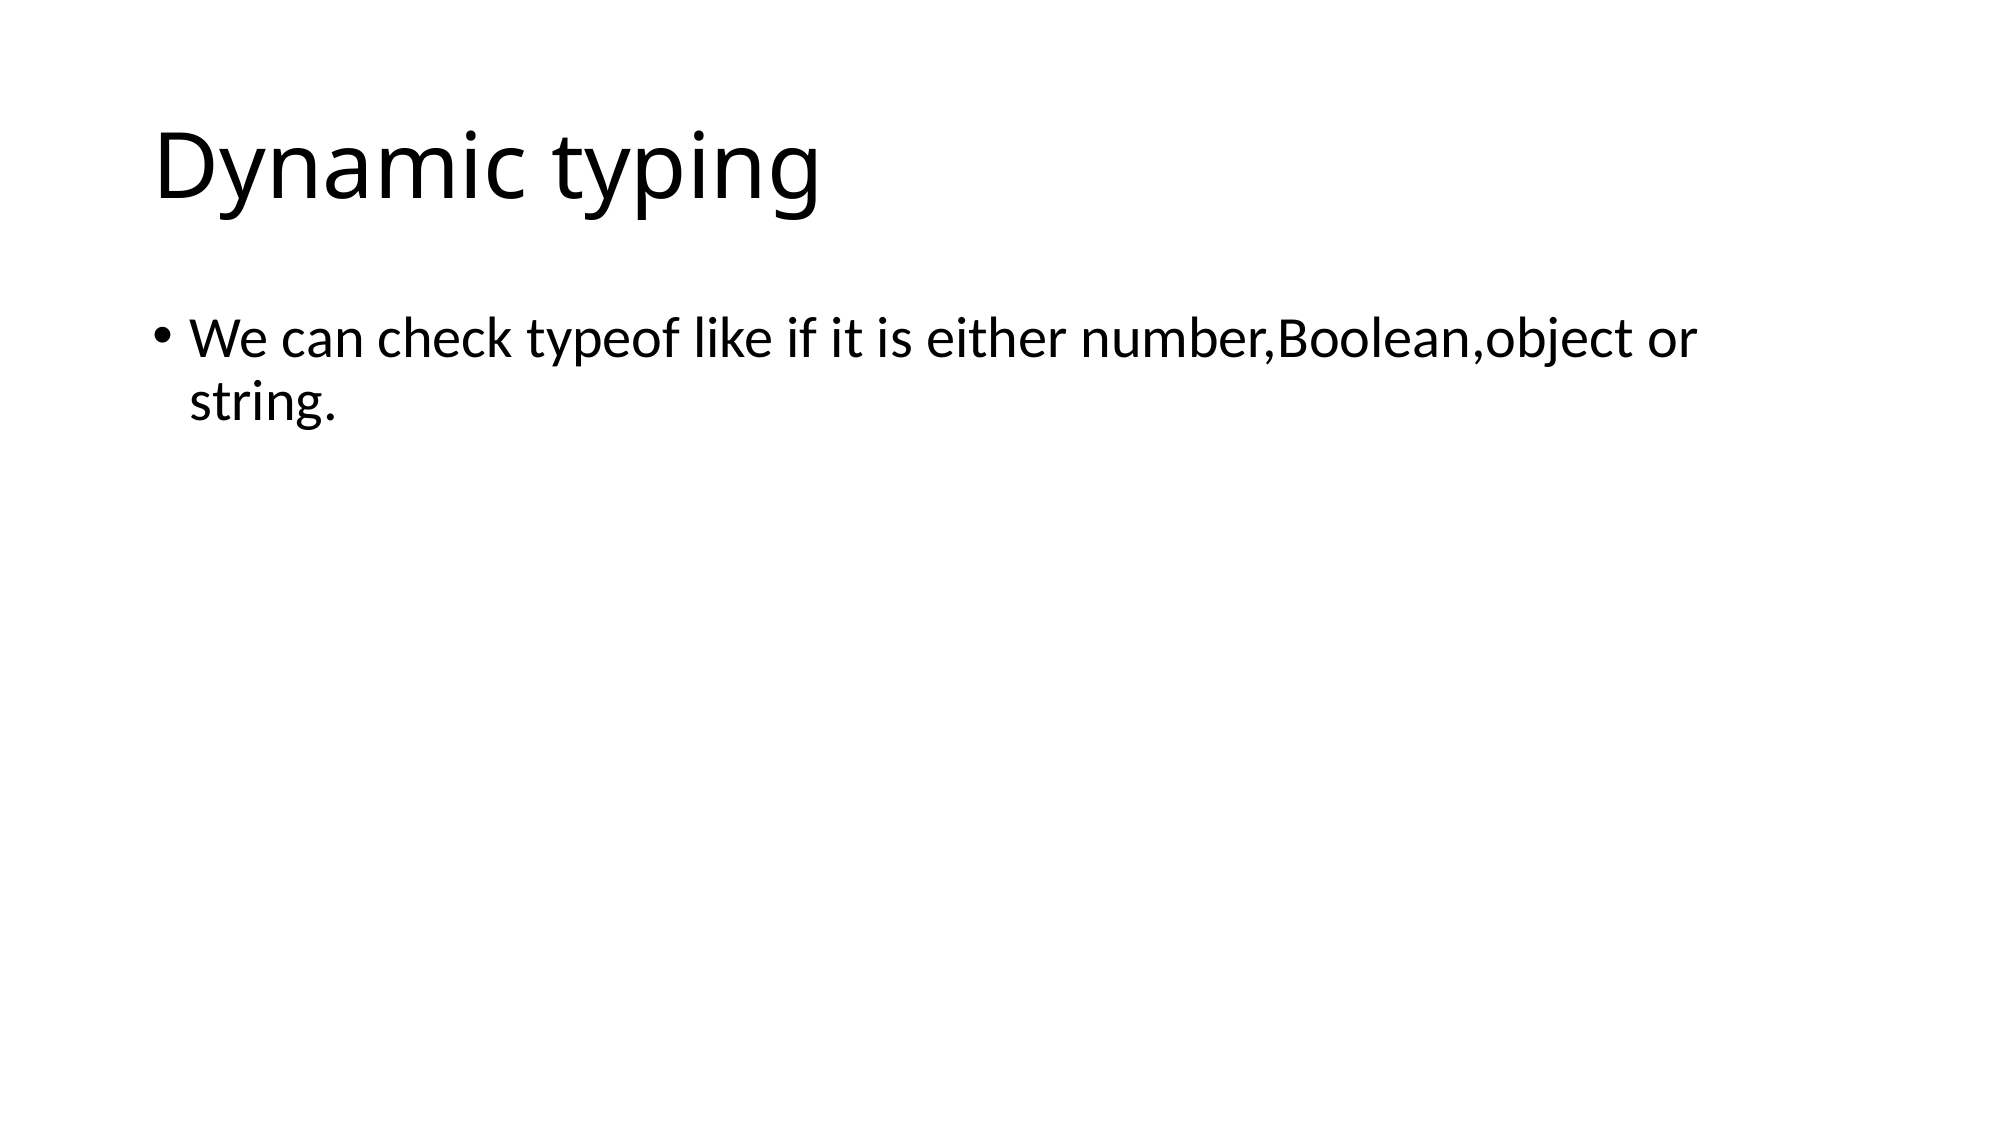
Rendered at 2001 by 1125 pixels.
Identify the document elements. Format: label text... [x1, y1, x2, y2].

list We can check typeof like if it is either number,Boolean,object or string. [137, 299, 1863, 1014]
title Dynamic typing [137, 59, 1863, 278]
